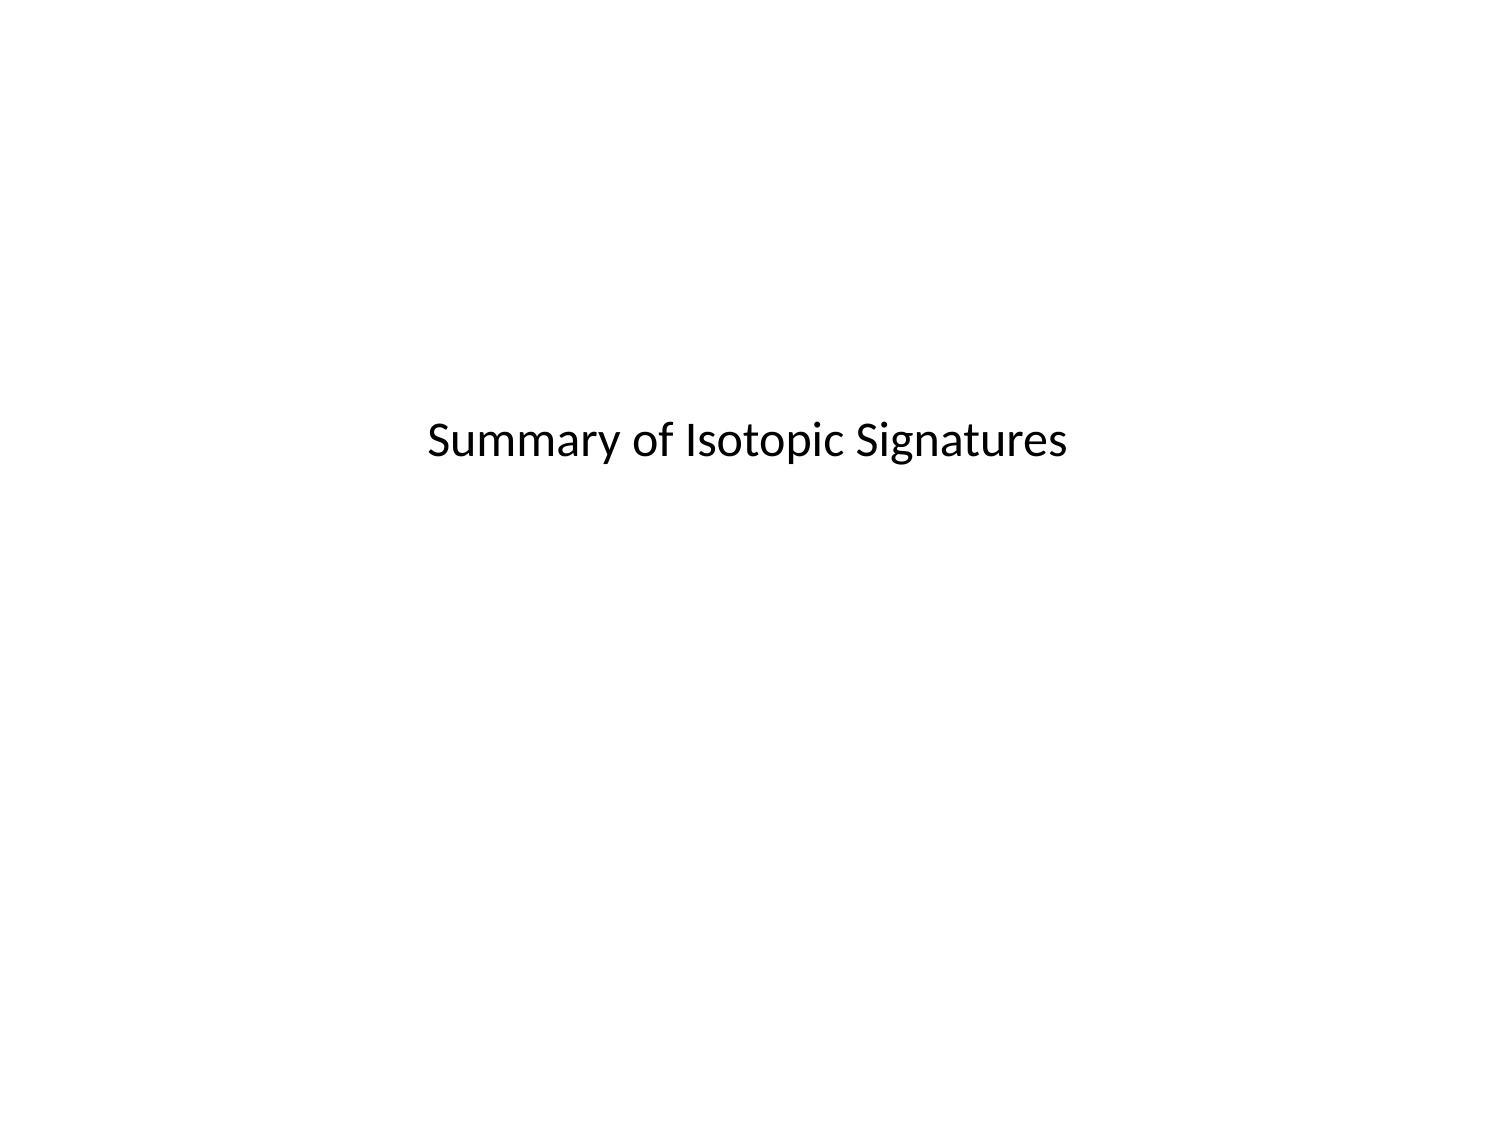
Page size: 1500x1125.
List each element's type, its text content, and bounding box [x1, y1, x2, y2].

text_box Summary of Isotopic Signatures [412, 399, 1113, 474]
